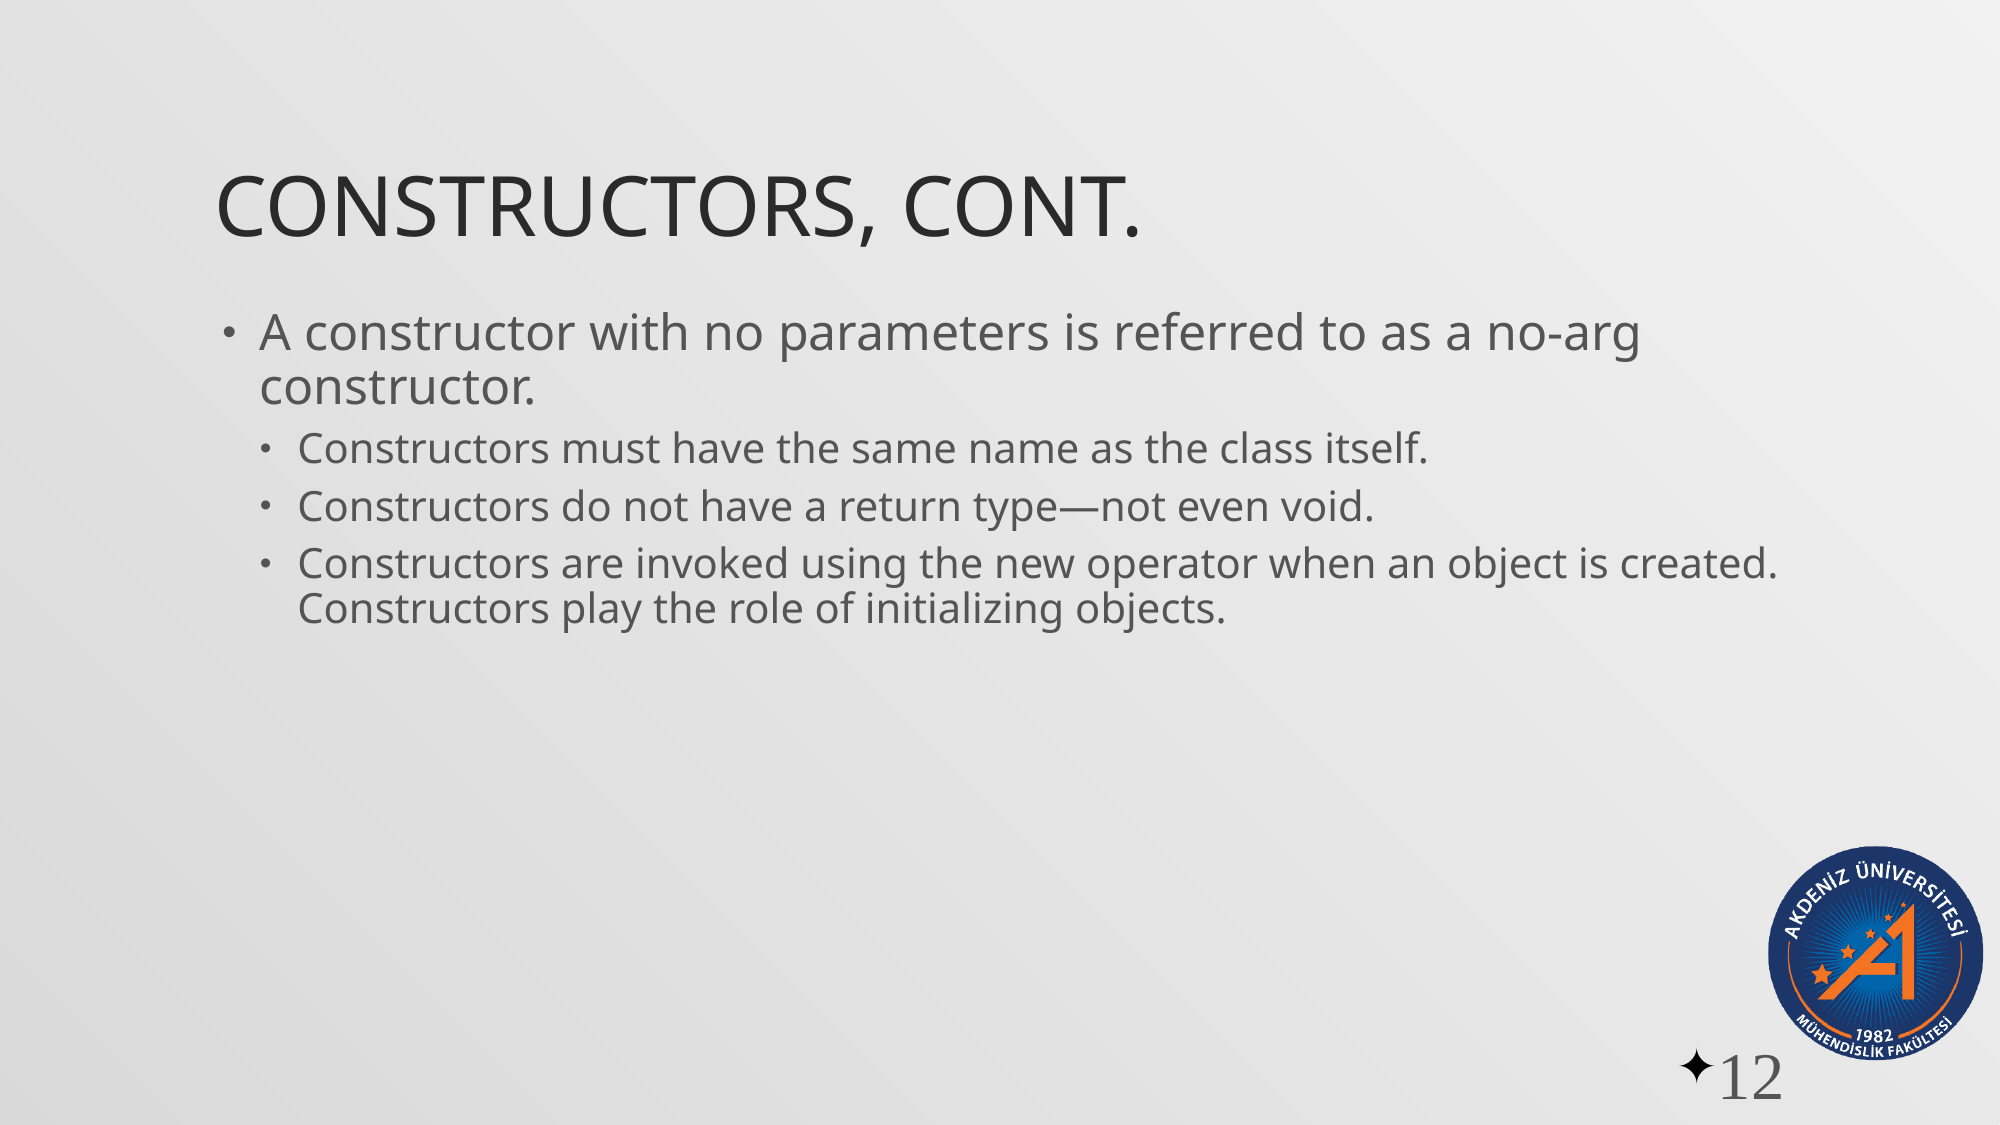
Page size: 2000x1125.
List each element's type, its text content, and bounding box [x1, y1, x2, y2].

list A constructor with no parameters is referred to as a no-arg constructor. Constructors must have the same name as the class itself. Constructors do not have a return type—not even void. Constructors are invoked using the new operator when an object is created. Constructors play the role of initializing objects. [199, 299, 1800, 1013]
picture [1767, 843, 1985, 1061]
slide_number 12 [1612, 1057, 1800, 1088]
title Constructors, cont. [199, 45, 1800, 263]
